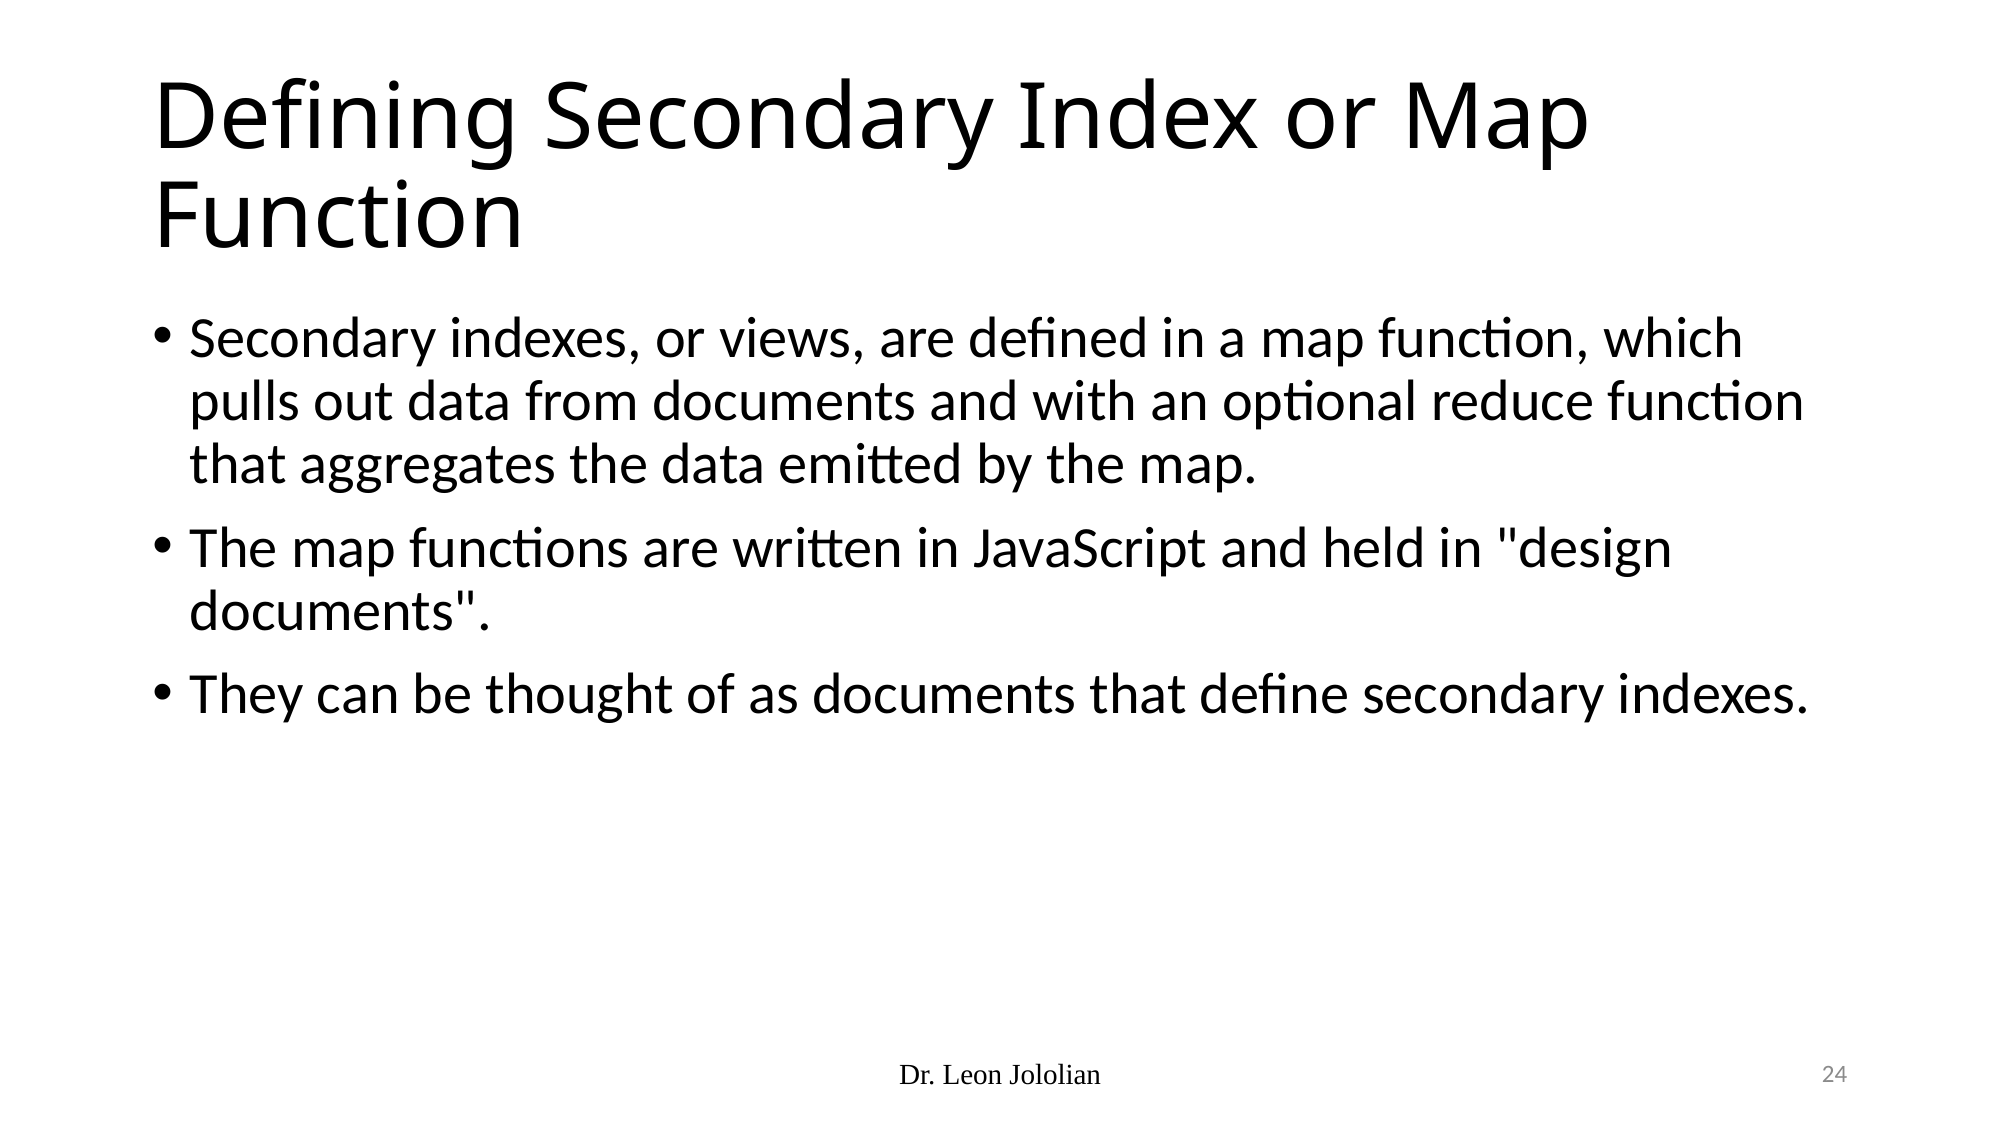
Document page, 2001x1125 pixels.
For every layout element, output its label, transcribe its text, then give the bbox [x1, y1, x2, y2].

list Secondary indexes, or views, are defined in a map function, which pulls out data from documents and with an optional reduce function that aggregates the data emitted by the map. The map functions are written in JavaScript and held in "design documents". They can be thought of as documents that define secondary indexes. [137, 299, 1863, 1014]
title Defining Secondary Index or Map Function [137, 59, 1863, 278]
slide_number 24 [1412, 1042, 1863, 1103]
footer Dr. Leon Jololian [662, 1042, 1338, 1103]
